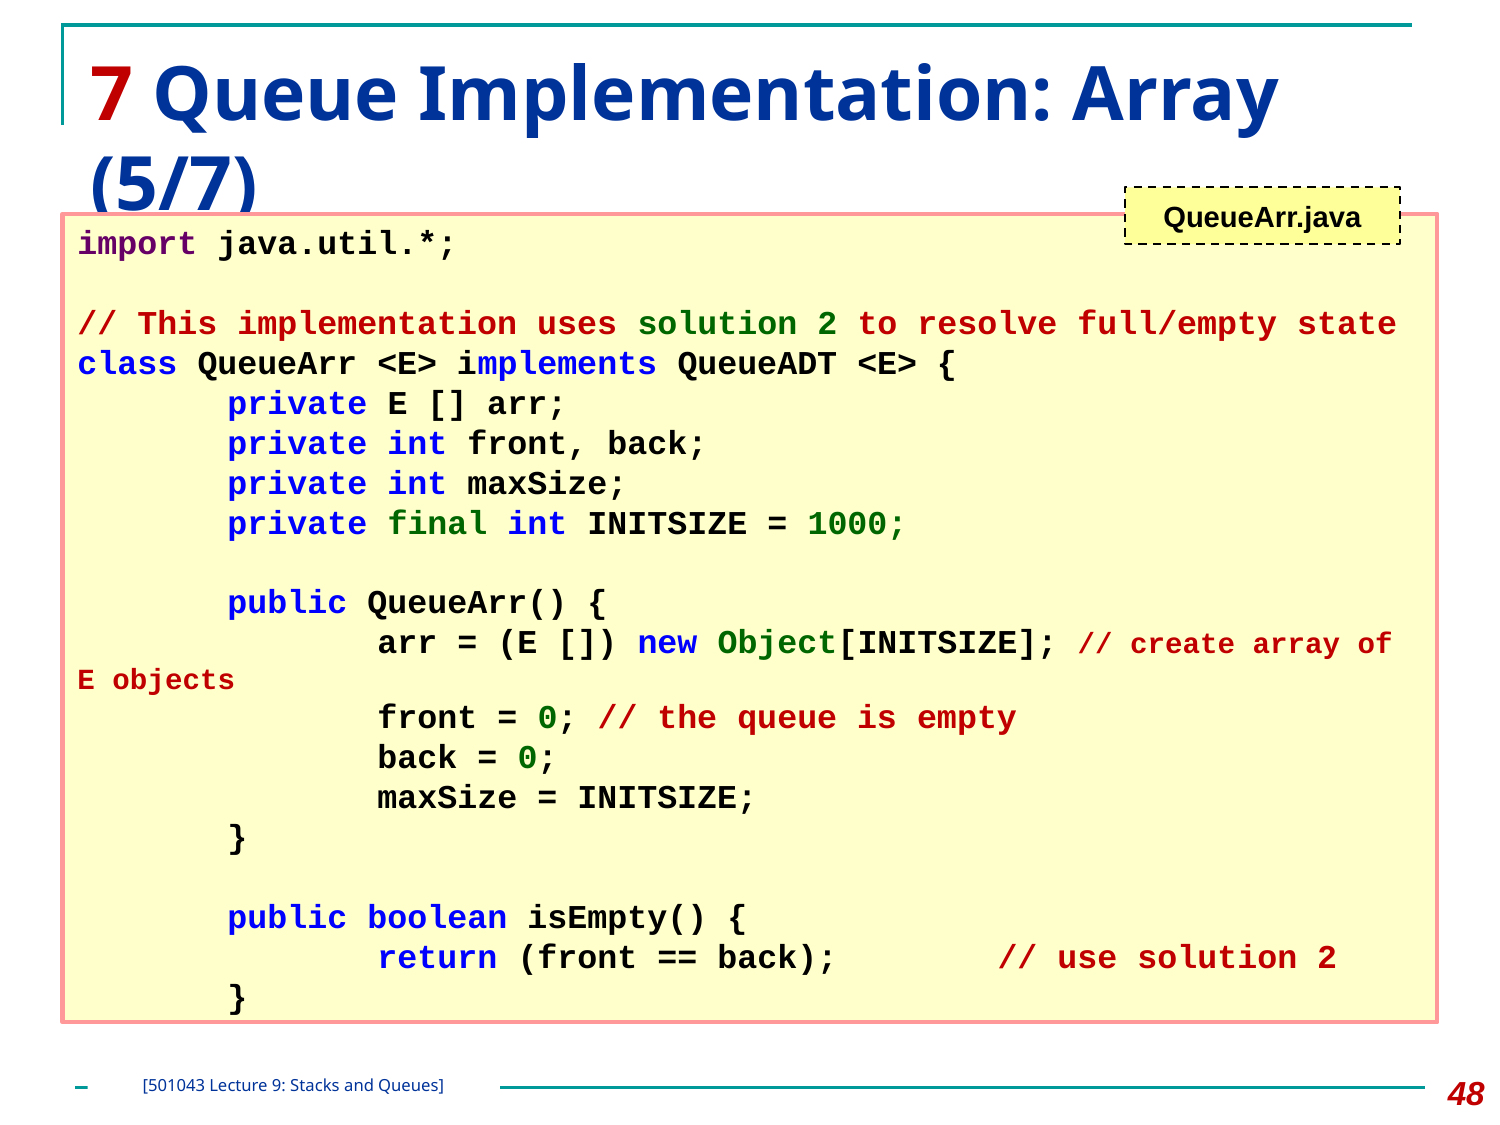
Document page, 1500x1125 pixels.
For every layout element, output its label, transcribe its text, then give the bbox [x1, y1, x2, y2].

slide_number ‹#› [1400, 1065, 1500, 1125]
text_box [62, 187, 1438, 997]
title 7 Queue Implementation: Array (5/7) [75, 37, 1425, 167]
text_box [501043 Lecture 9: Stacks and Queues] [87, 1074, 500, 1100]
